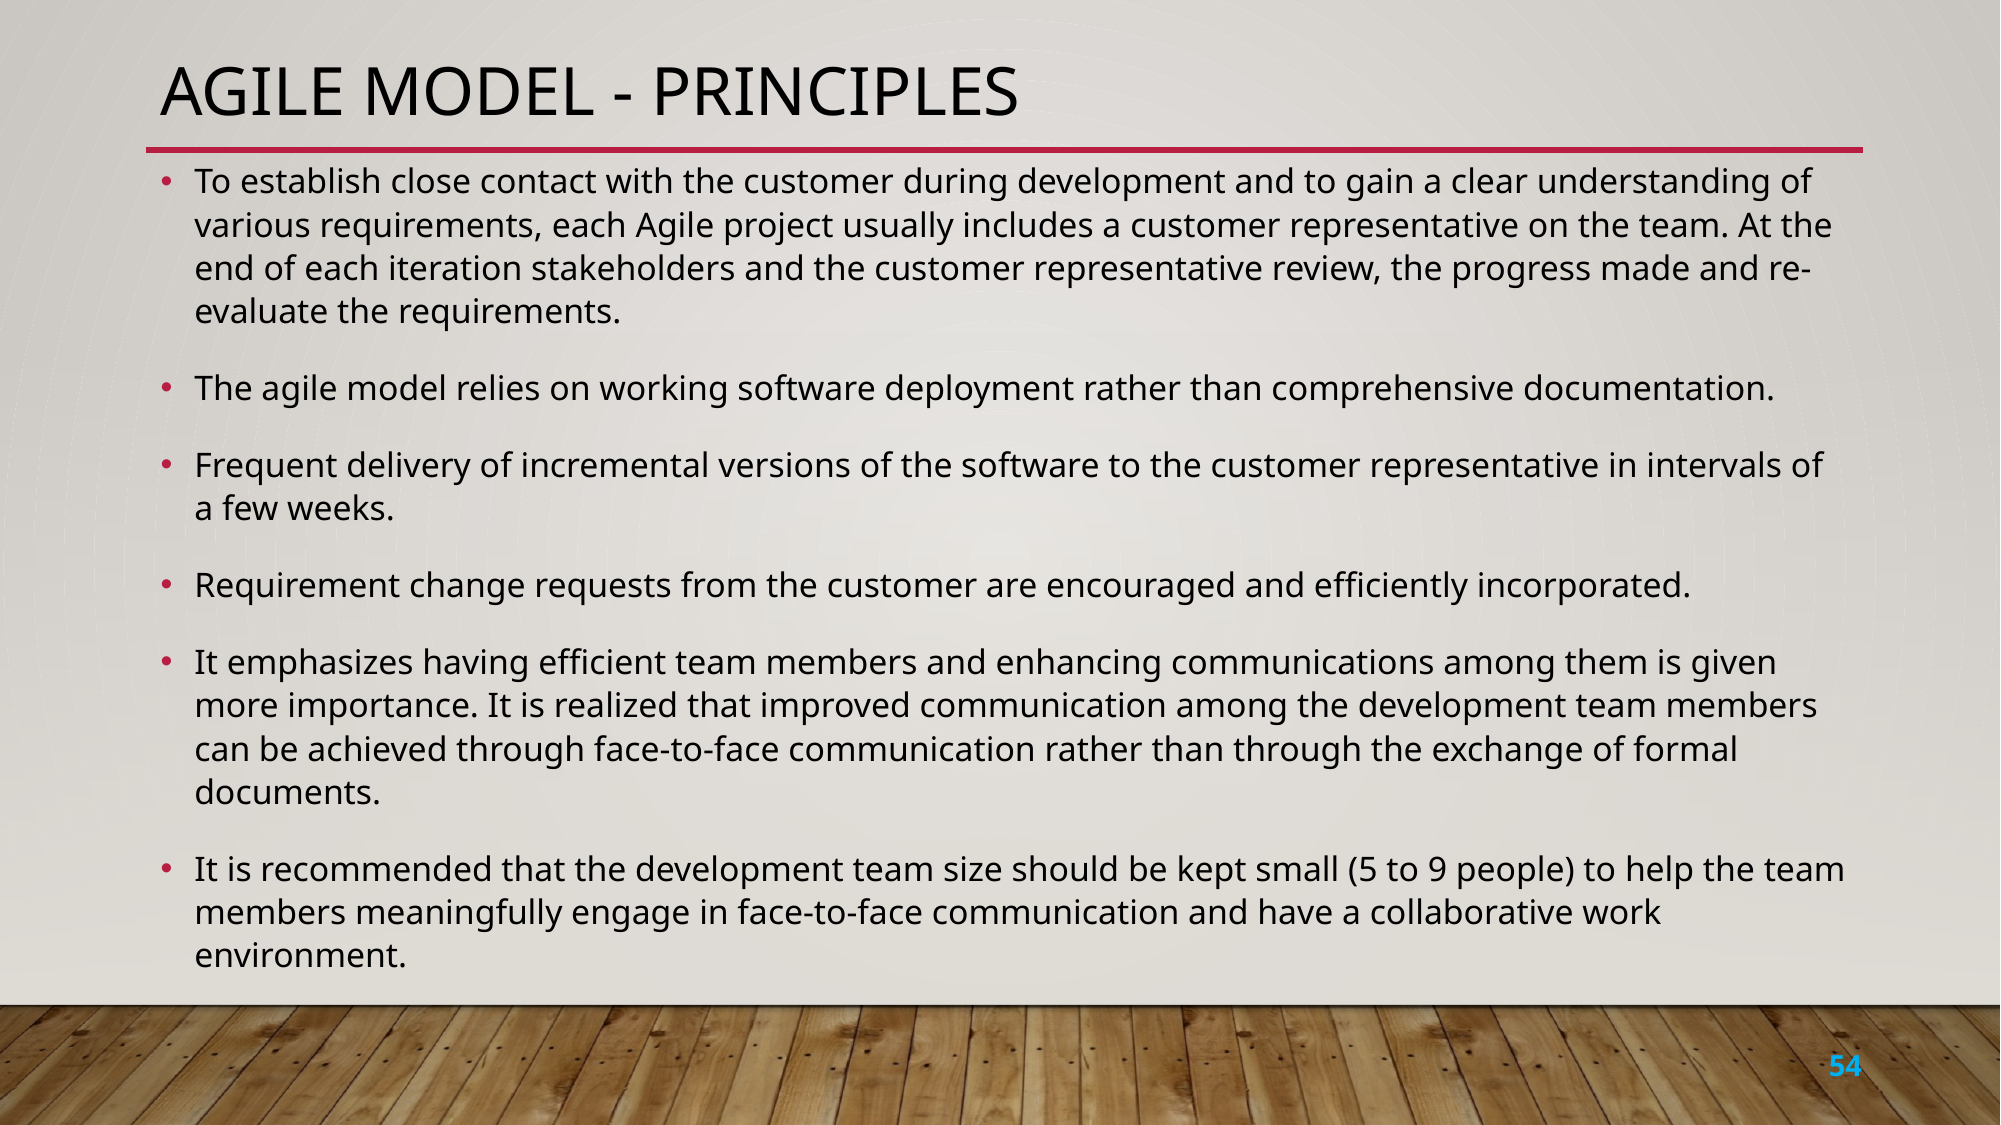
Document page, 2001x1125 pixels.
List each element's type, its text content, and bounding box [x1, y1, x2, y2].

slide_number 54 [1766, 1039, 1878, 1094]
title Agile model - Principles [145, 50, 1863, 142]
picture [0, 1005, 2000, 1125]
list To establish close contact with the customer during development and to gain a clear understanding of various requirements, each Agile project usually includes a customer representative on the team. At the end of each iteration stakeholders and the customer representative review, the progress made and re-evaluate the requirements. The agile model relies on working software deployment rather than comprehensive documentation. Frequent delivery of incremental versions of the software to the customer representative in intervals of a few weeks. Requirement change requests from the customer are encouraged and efficiently incorporated. It emphasizes having efficient team members and enhancing communications among them is given more importance. It is realized that improved communication among the development team members can be achieved through face-to-face communication rather than through the exchange of formal documents. It is recommended that the development team size should be kept small (5 to 9 people) to help the team members meaningfully engage in face-to-face communication and have a collaborative work environment. [145, 150, 1863, 983]
